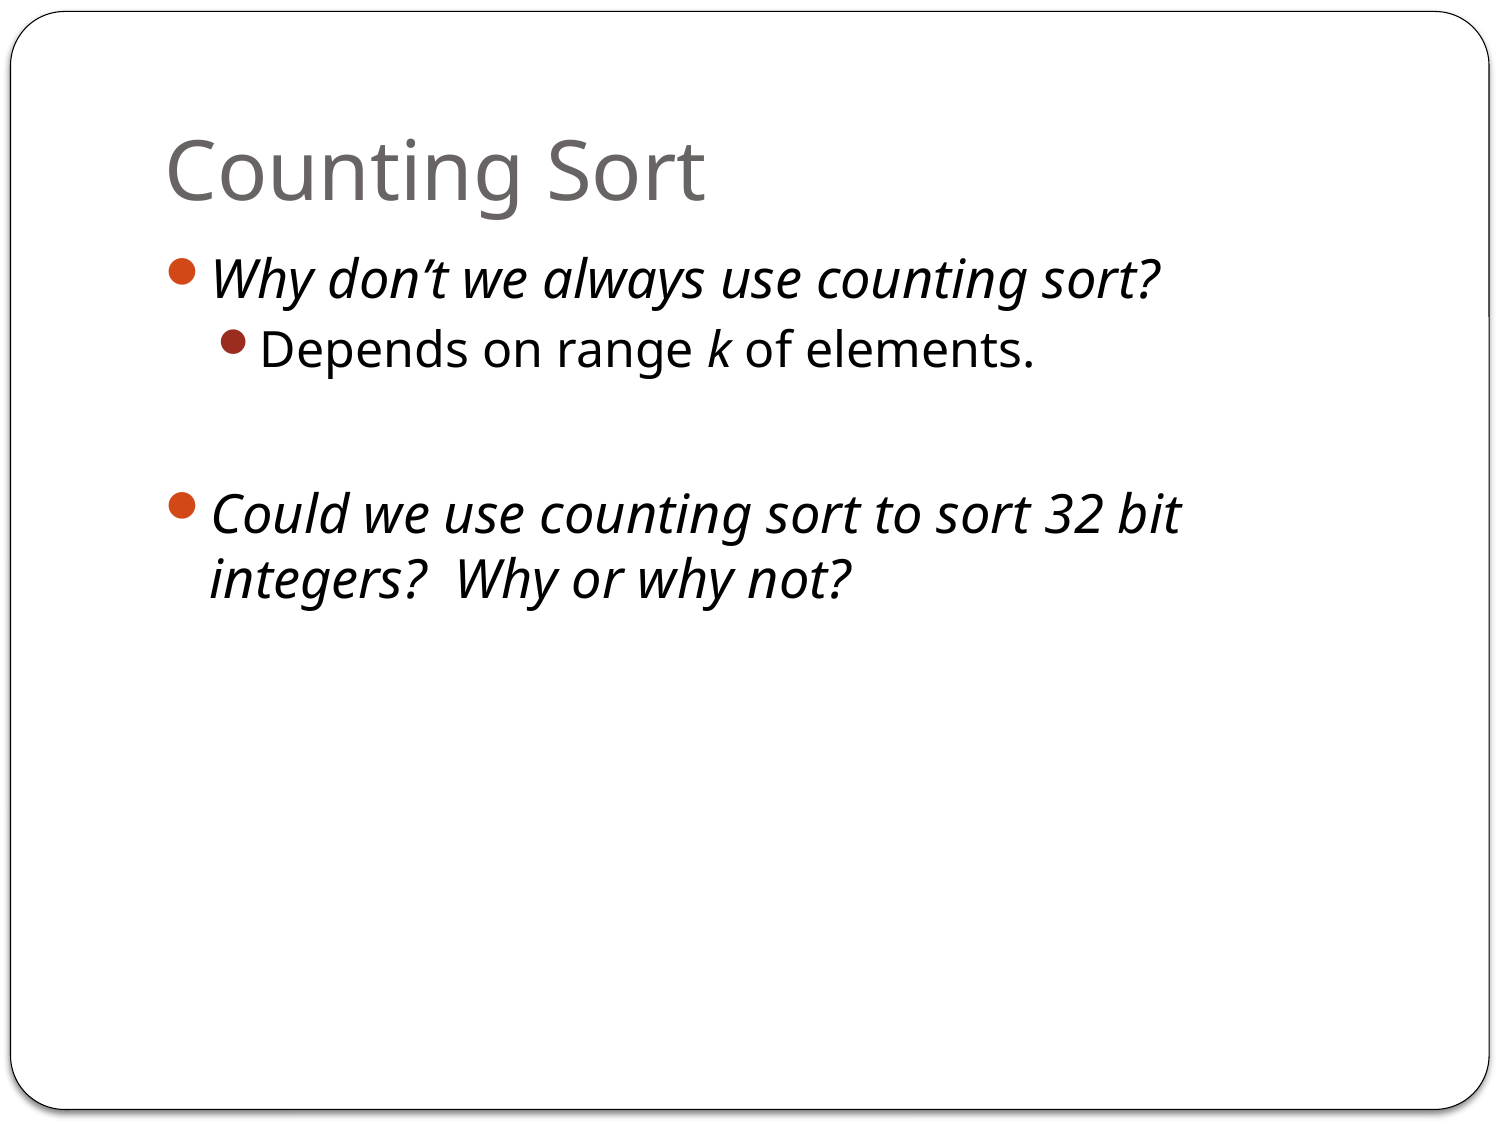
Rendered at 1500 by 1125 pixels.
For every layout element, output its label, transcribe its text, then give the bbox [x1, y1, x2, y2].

title Counting Sort [150, 45, 1425, 233]
list Why don’t we always use counting sort? Depends on range k of elements. Could we use counting sort to sort 32 bit integers? Why or why not? [150, 237, 1425, 988]
